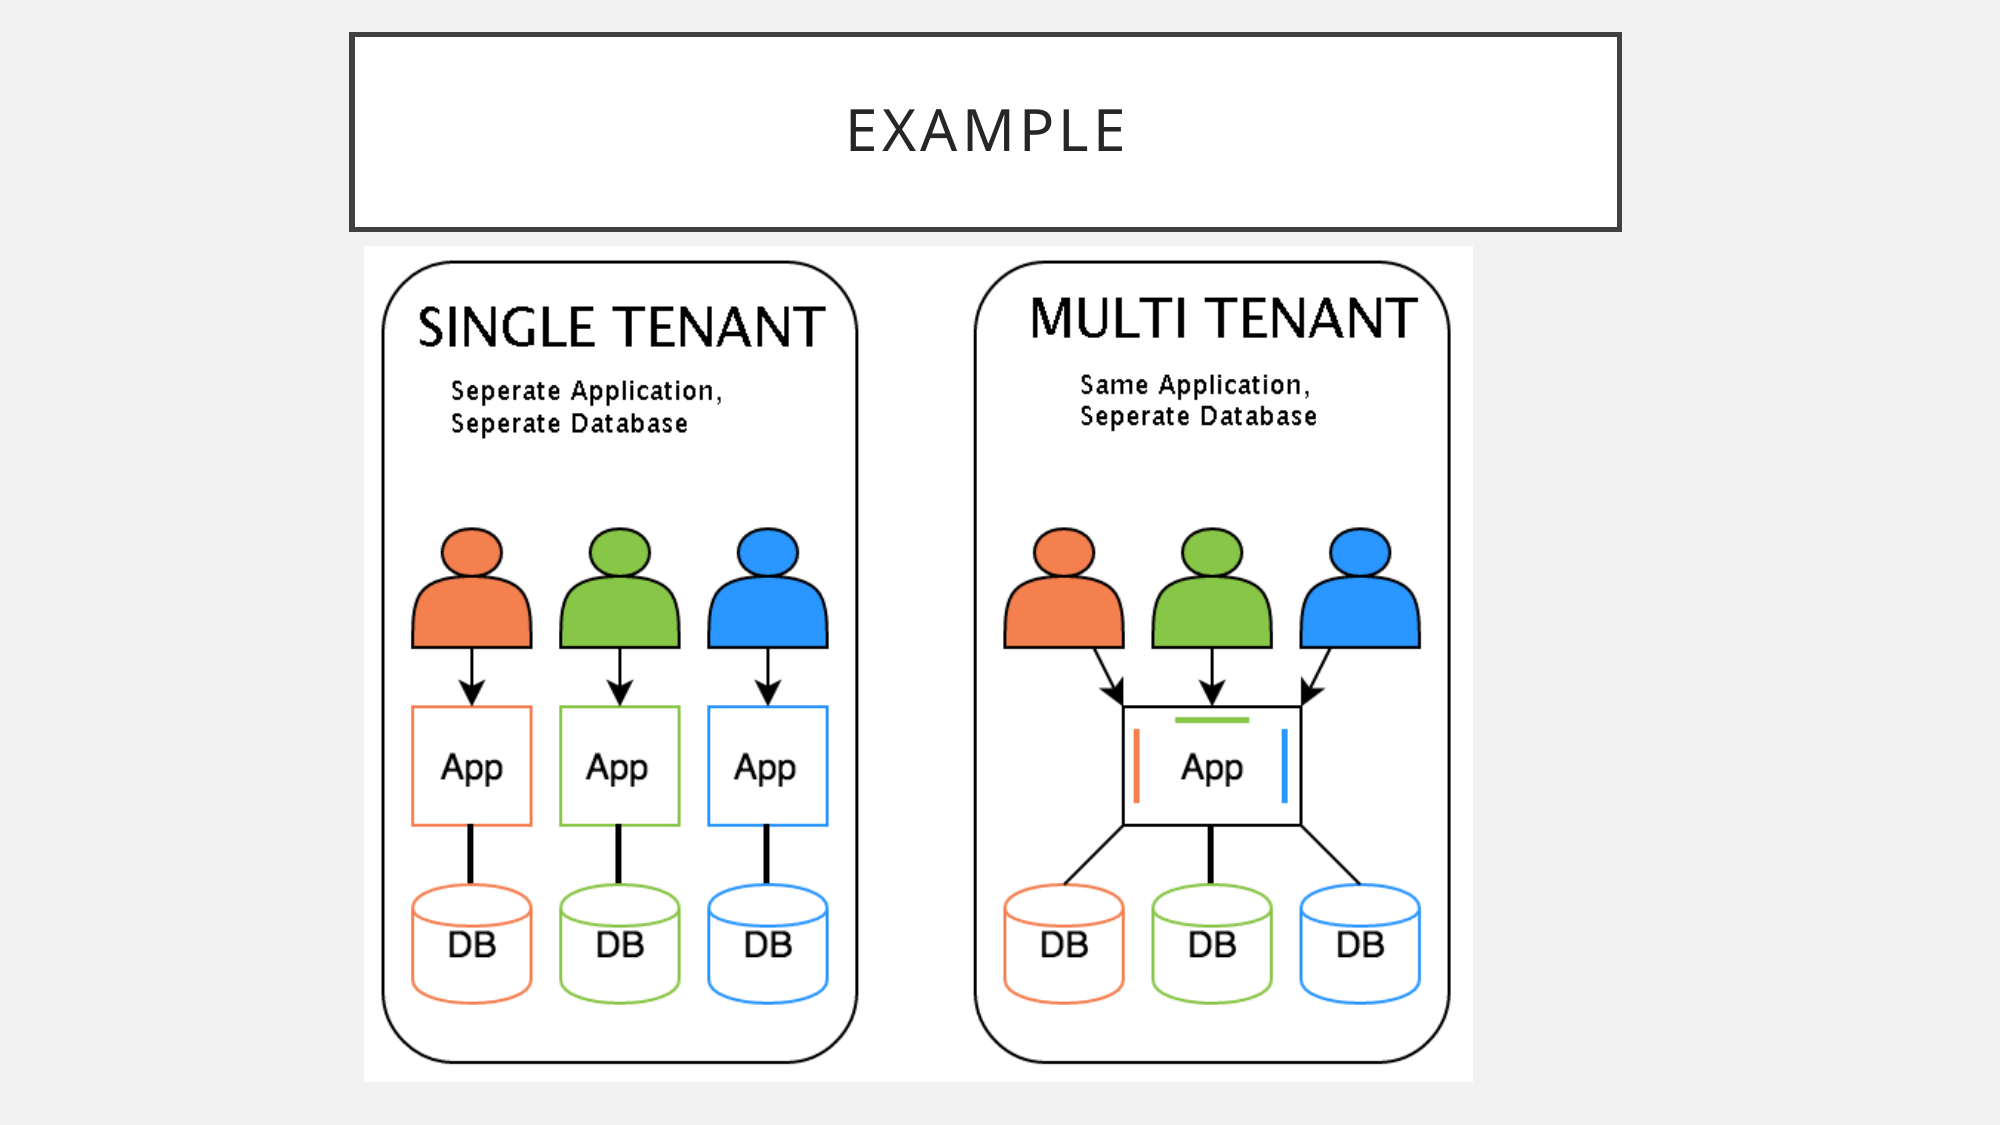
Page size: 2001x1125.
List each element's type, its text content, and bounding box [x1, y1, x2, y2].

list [364, 246, 1473, 1082]
title Example [349, 32, 1622, 232]
